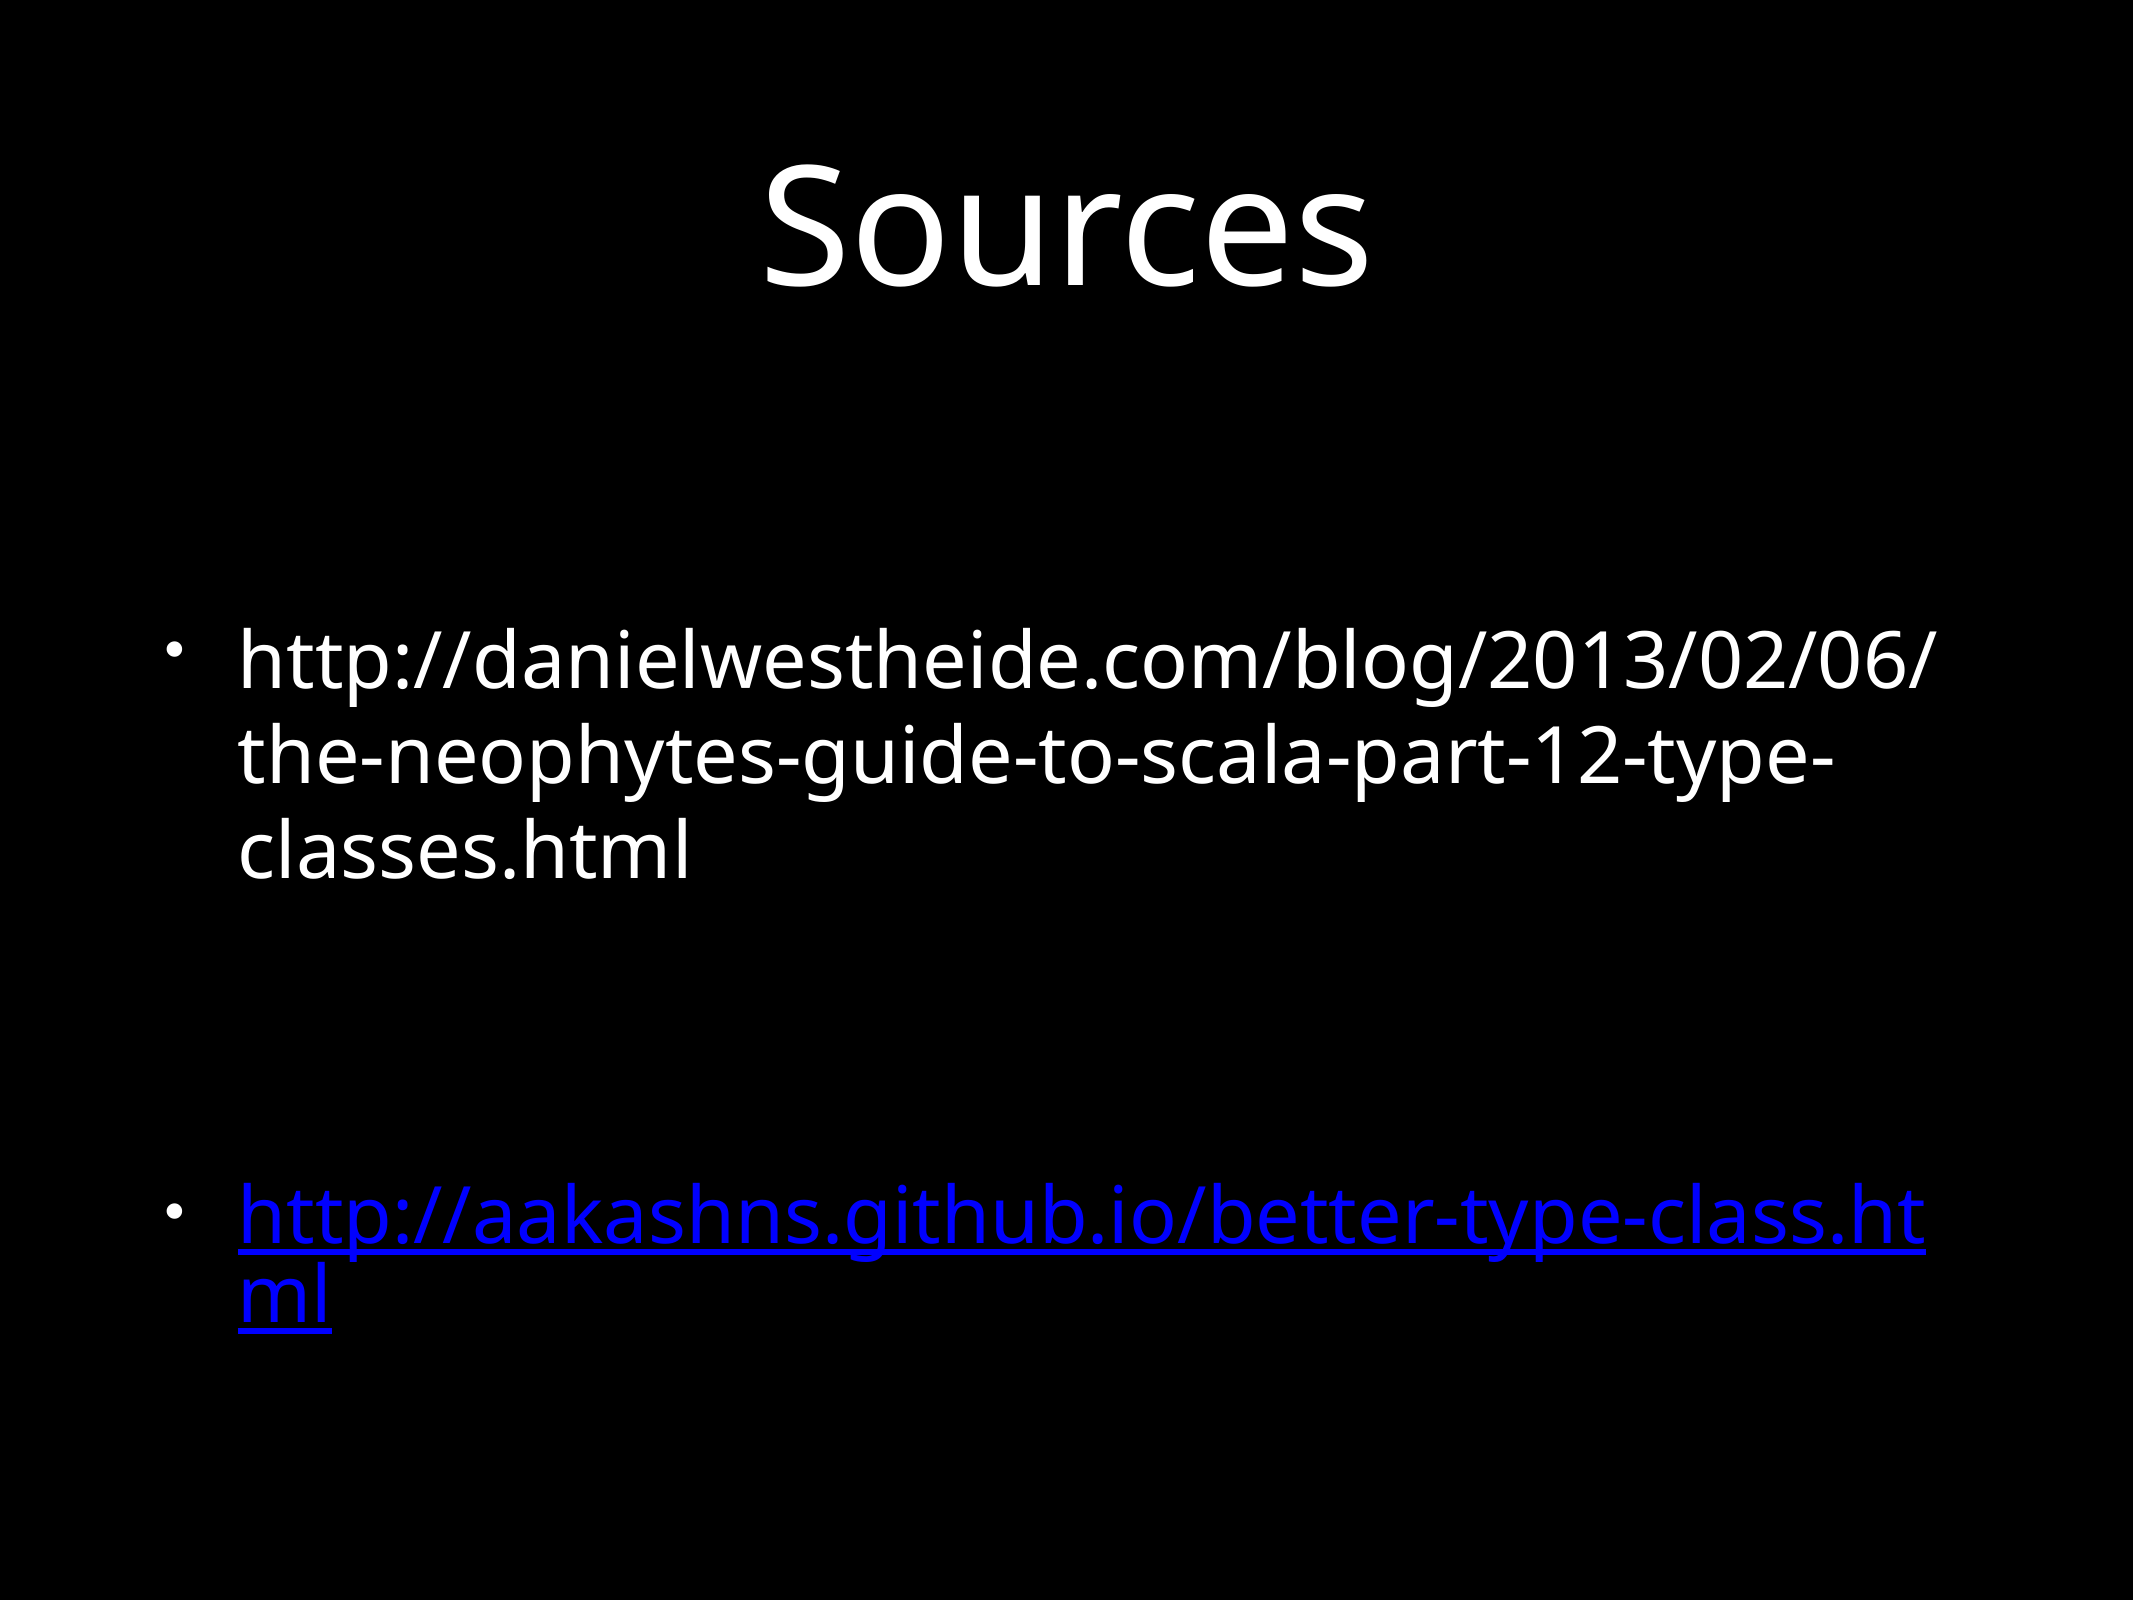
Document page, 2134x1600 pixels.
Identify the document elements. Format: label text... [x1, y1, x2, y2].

list http://danielwestheide.com/blog/2013/02/06/the-neophytes-guide-to-scala-part-12-type-classes.html http://aakashns.github.io/better-type-class.html [155, 424, 1978, 1457]
title Sources [155, 41, 1978, 397]
